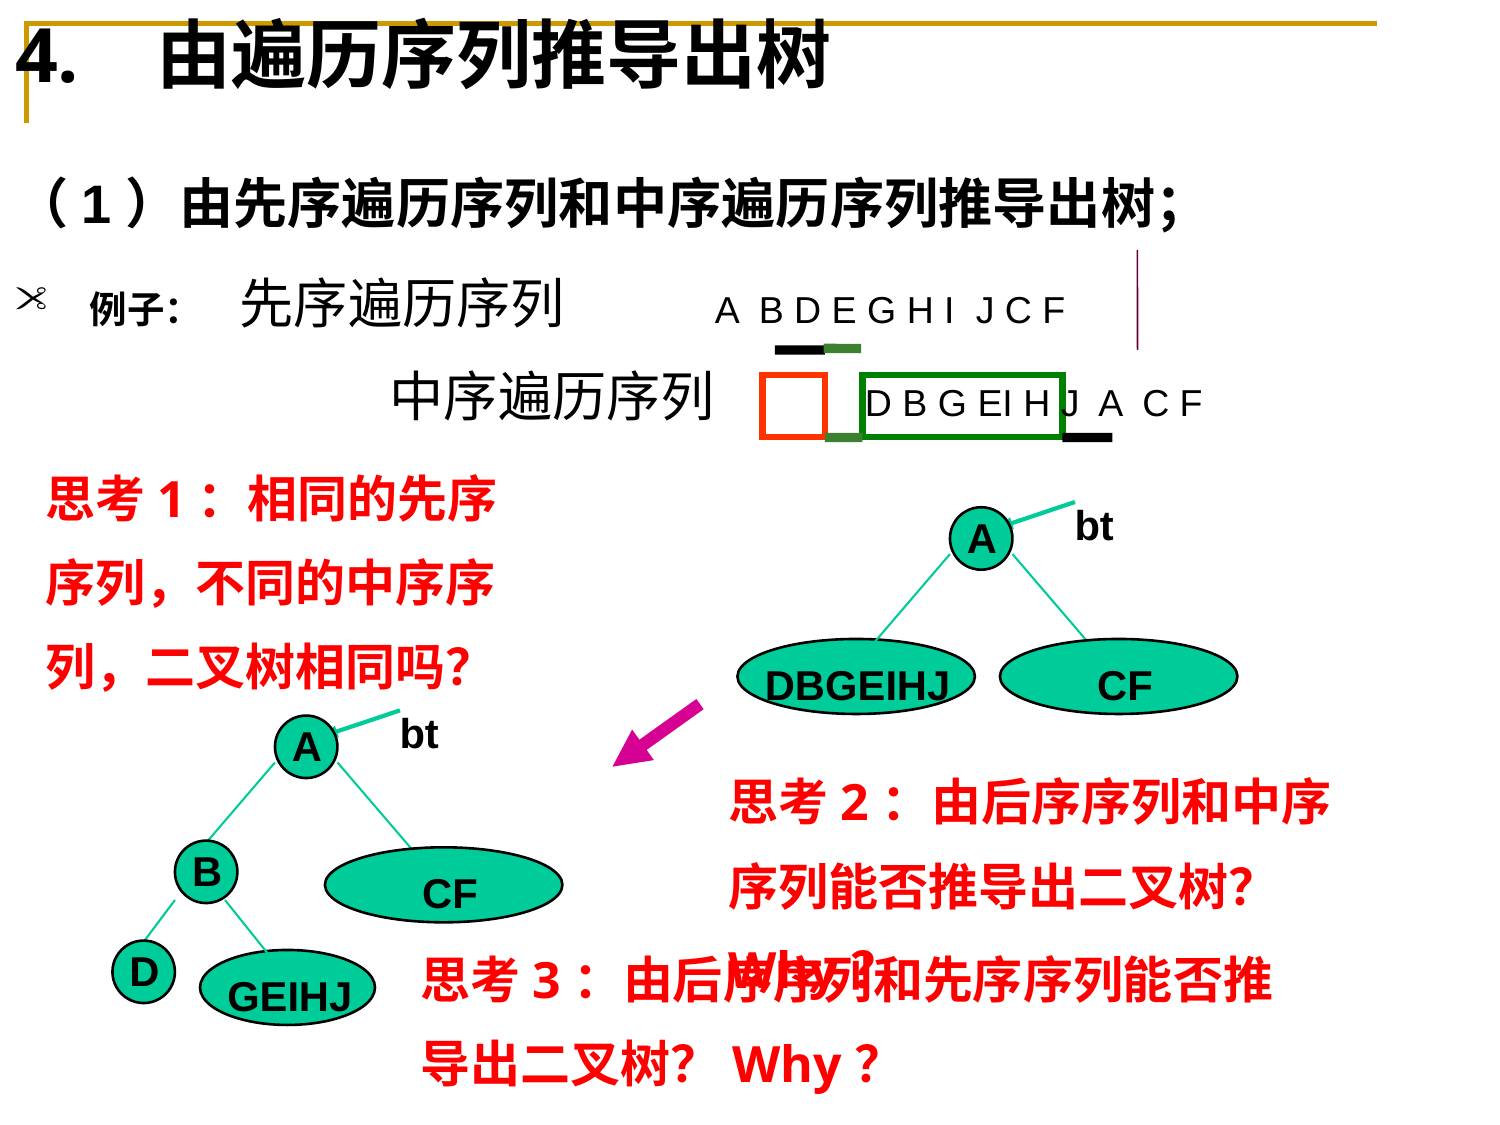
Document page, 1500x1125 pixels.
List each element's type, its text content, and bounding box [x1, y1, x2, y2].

text_box 思考2：由后序序列和中序序列能否推导出二叉树？Why？ [713, 739, 1388, 1007]
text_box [737, 491, 1238, 717]
text_box 思考3：由后序序列和先序序列能否推导出二叉树？Why？ [405, 916, 1329, 1100]
text_box [612, 704, 701, 767]
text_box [112, 699, 563, 1028]
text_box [0, 249, 1388, 441]
text_box 思考1：相同的先序序列，不同的中序序列，二叉树相同吗？ [30, 449, 545, 703]
title 4. 由遍历序列推导出树 [0, 0, 1500, 138]
text_box （1）由先序遍历序列和中序遍历序列推导出树； [0, 162, 1500, 243]
